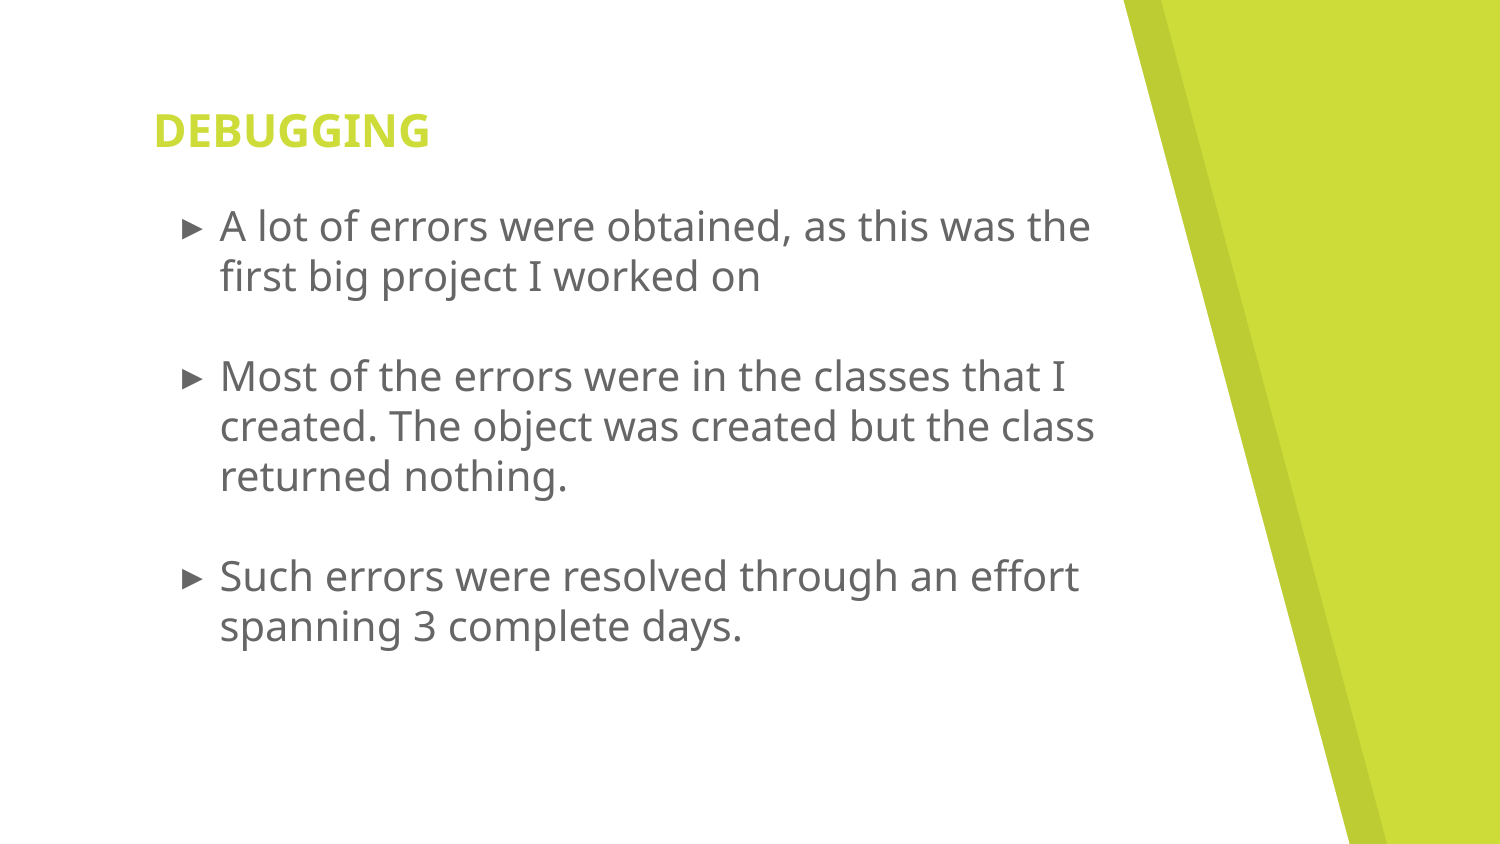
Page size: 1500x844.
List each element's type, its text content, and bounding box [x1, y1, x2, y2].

title DEBUGGING [137, 104, 1138, 172]
list A lot of errors were obtained, as this was the first big project I worked on Most of the errors were in the classes that I created. The object was created but the class returned nothing. Such errors were resolved through an effort spanning 3 complete days. [129, 184, 1130, 555]
